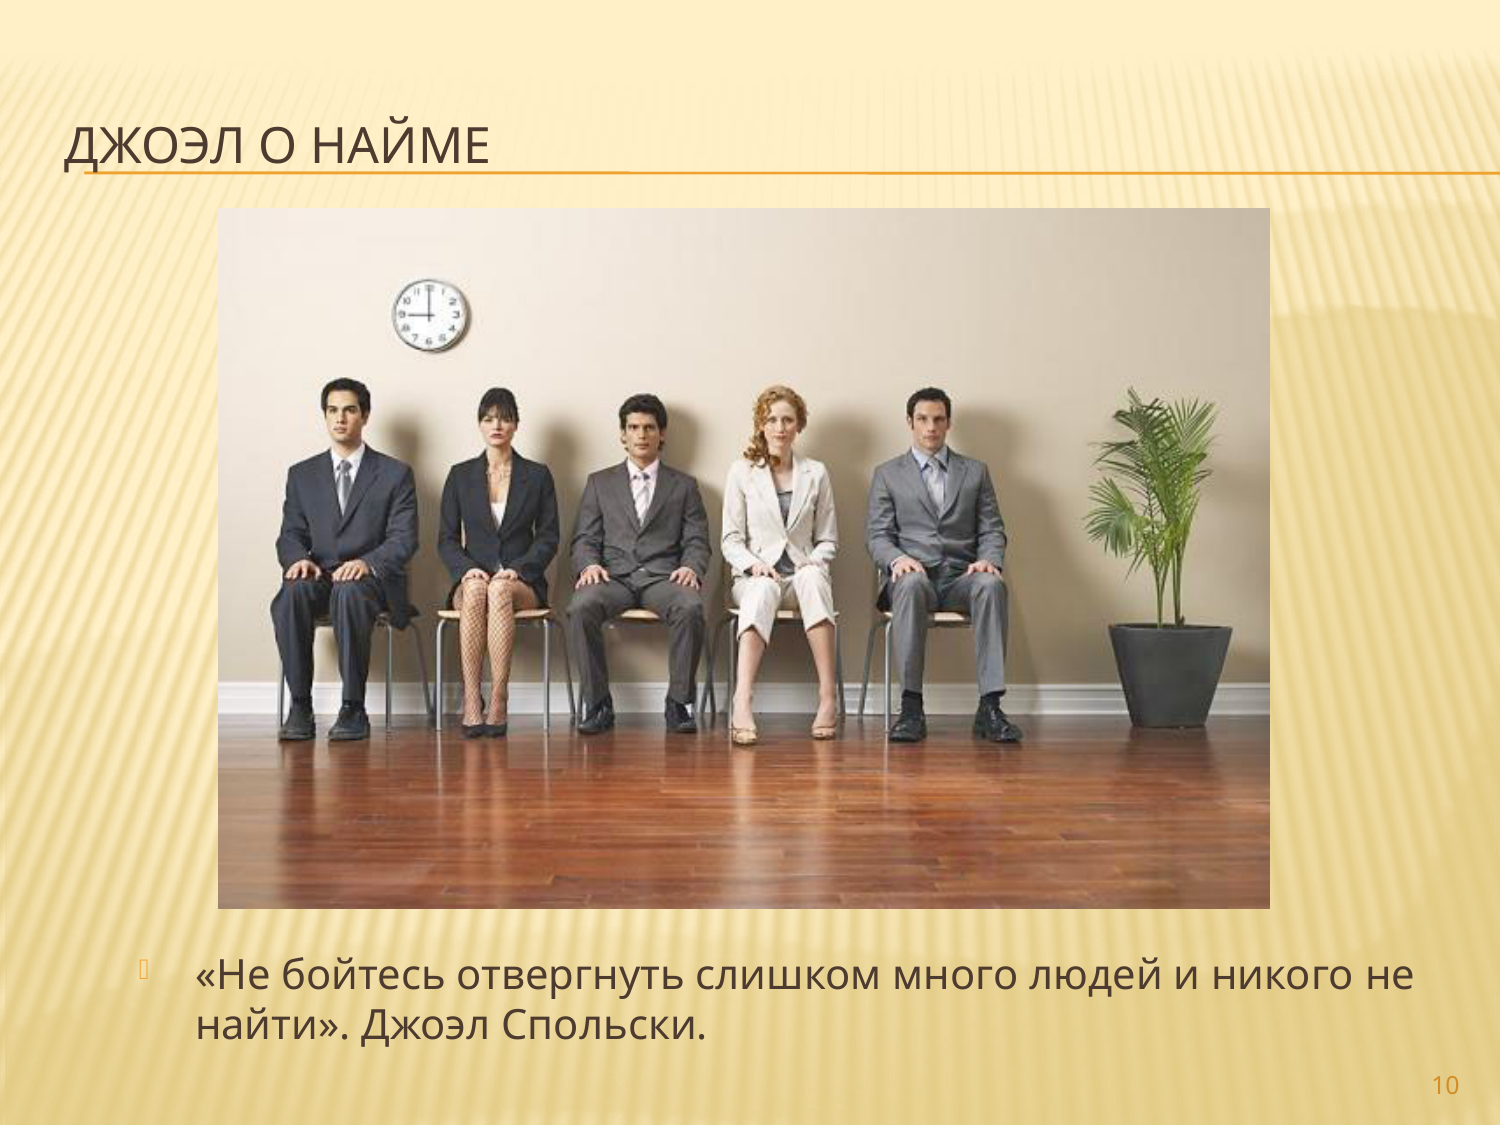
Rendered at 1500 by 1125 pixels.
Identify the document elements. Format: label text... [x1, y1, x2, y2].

title ДЖОЭЛ О НАЙМЕ [50, 75, 1475, 213]
list «Не бойтесь отвергнуть слишком много людей и никого не найти». Джоэл Спольски. [123, 940, 1475, 1059]
picture [218, 207, 1270, 910]
slide_number 10 [1350, 1061, 1475, 1103]
